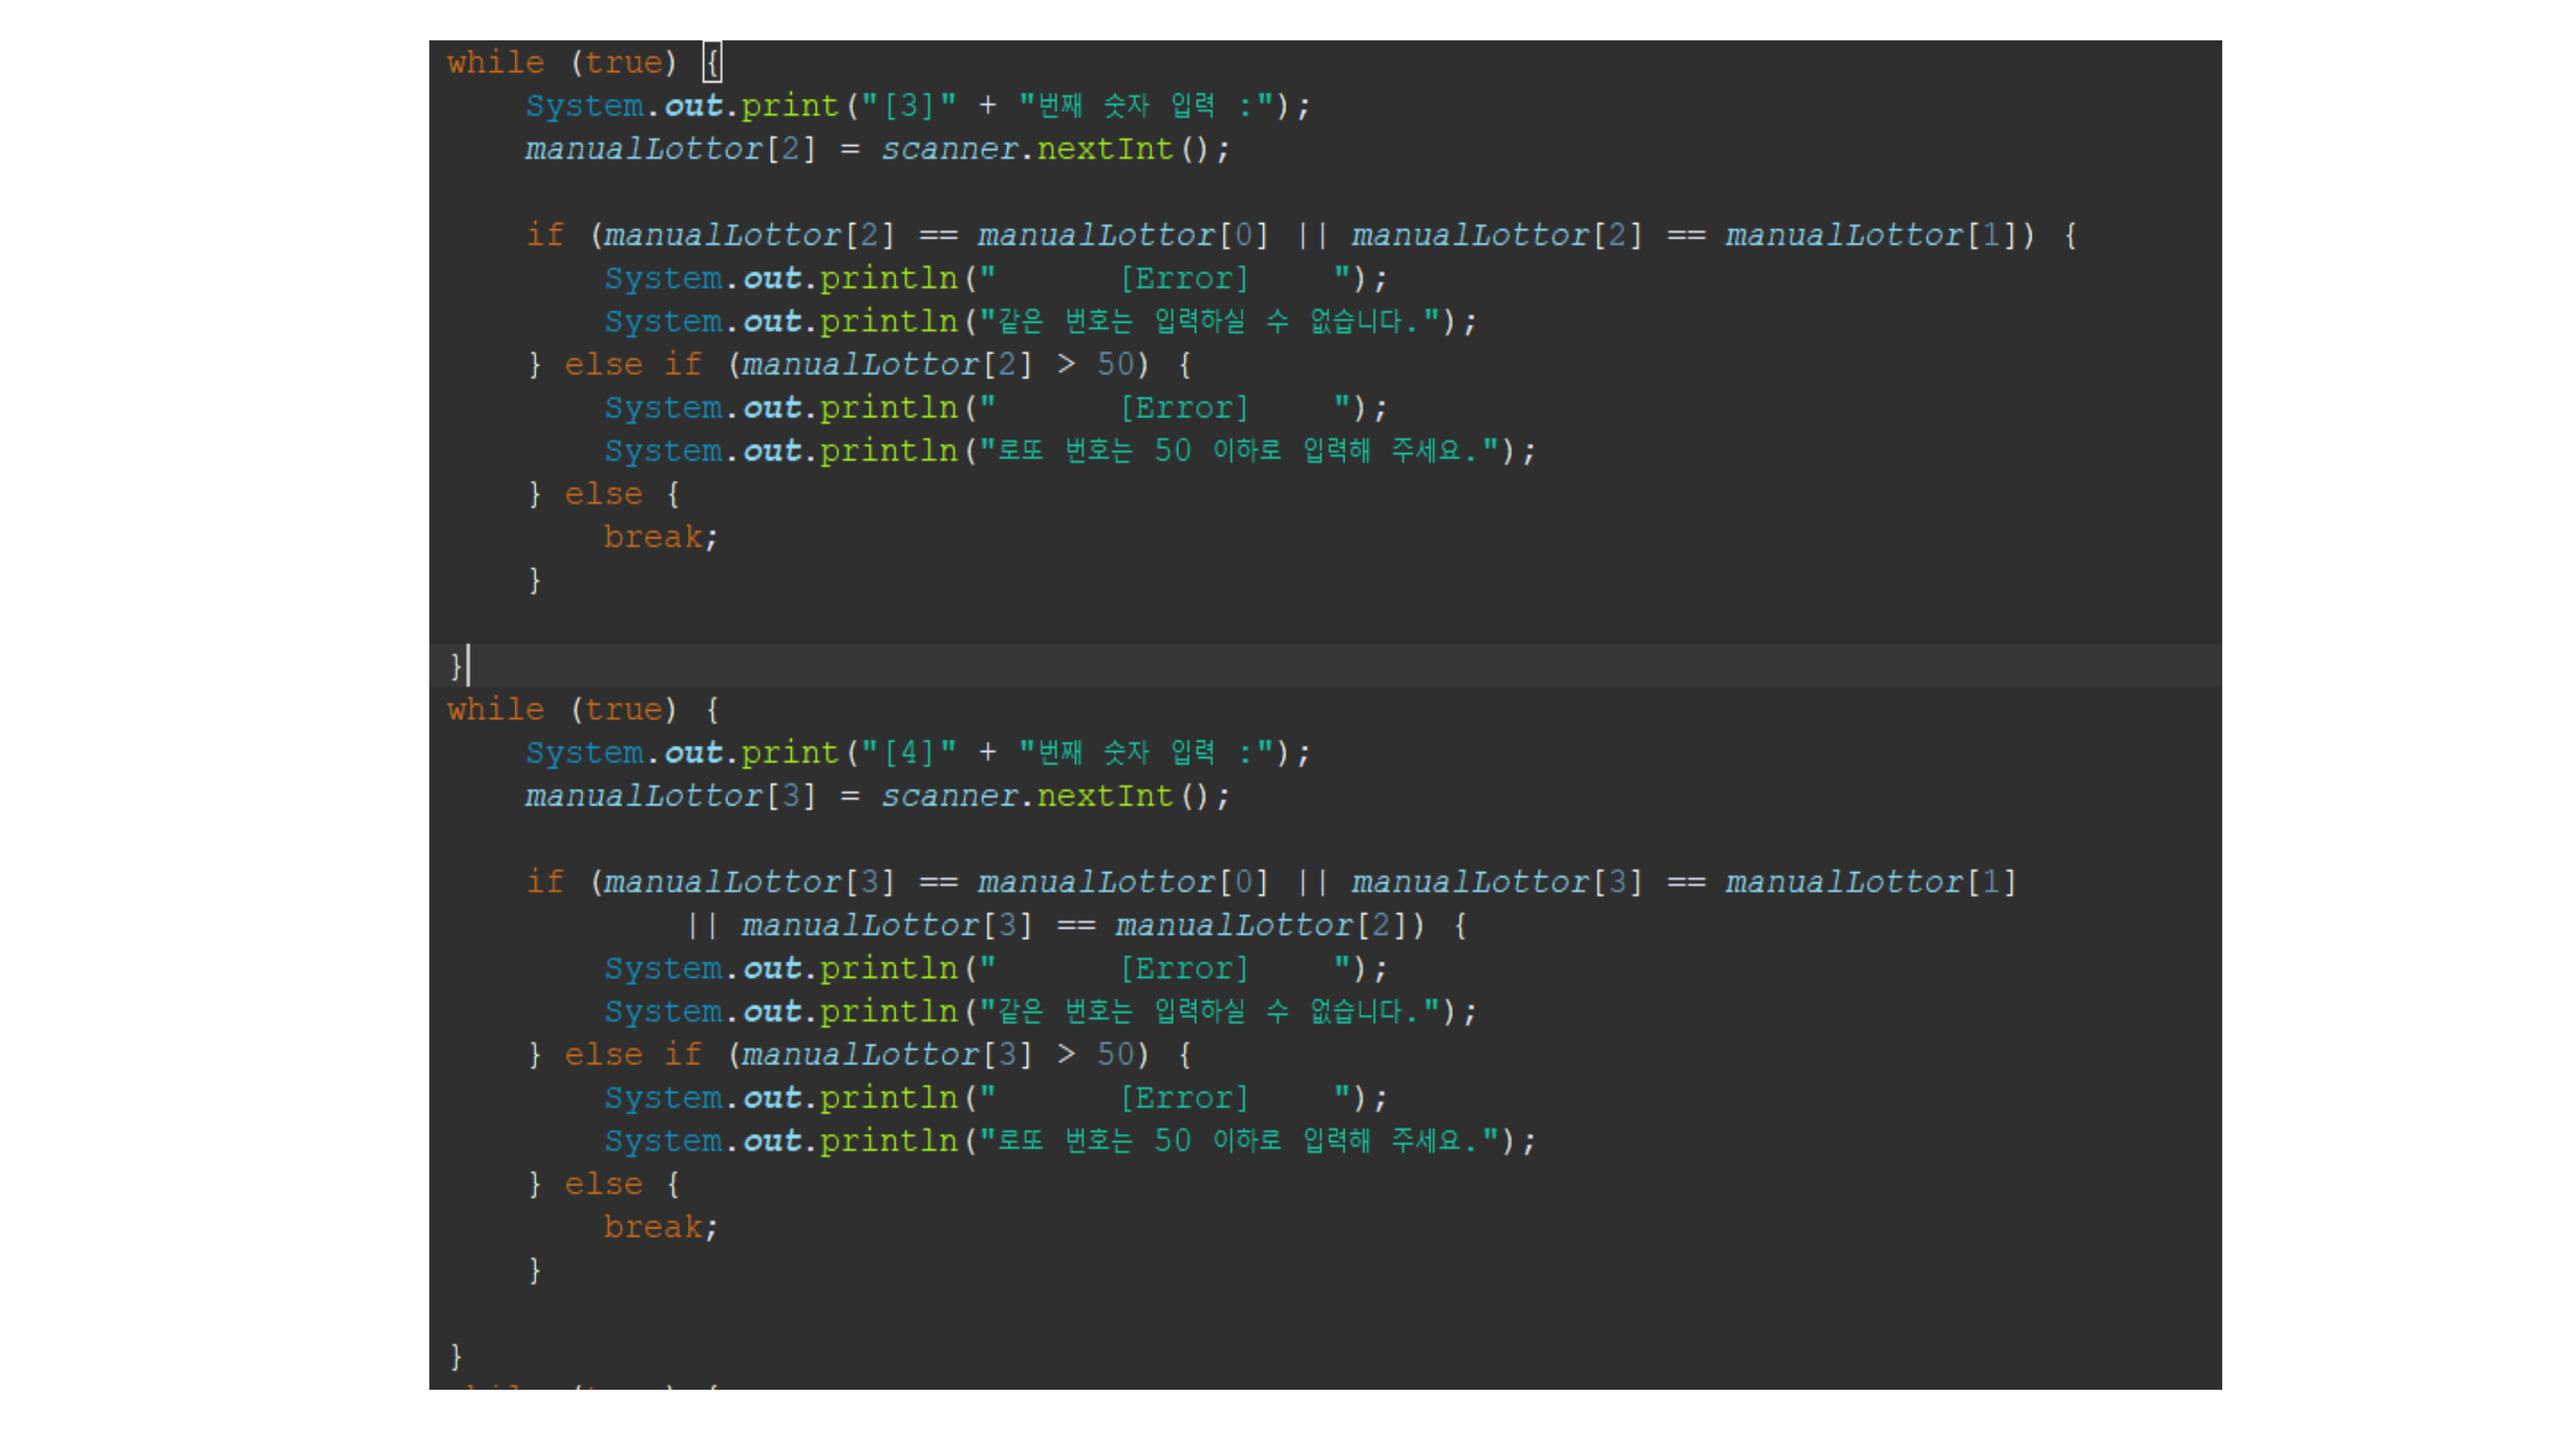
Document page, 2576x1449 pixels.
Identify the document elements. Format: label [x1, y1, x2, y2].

picture [428, 40, 2222, 1390]
